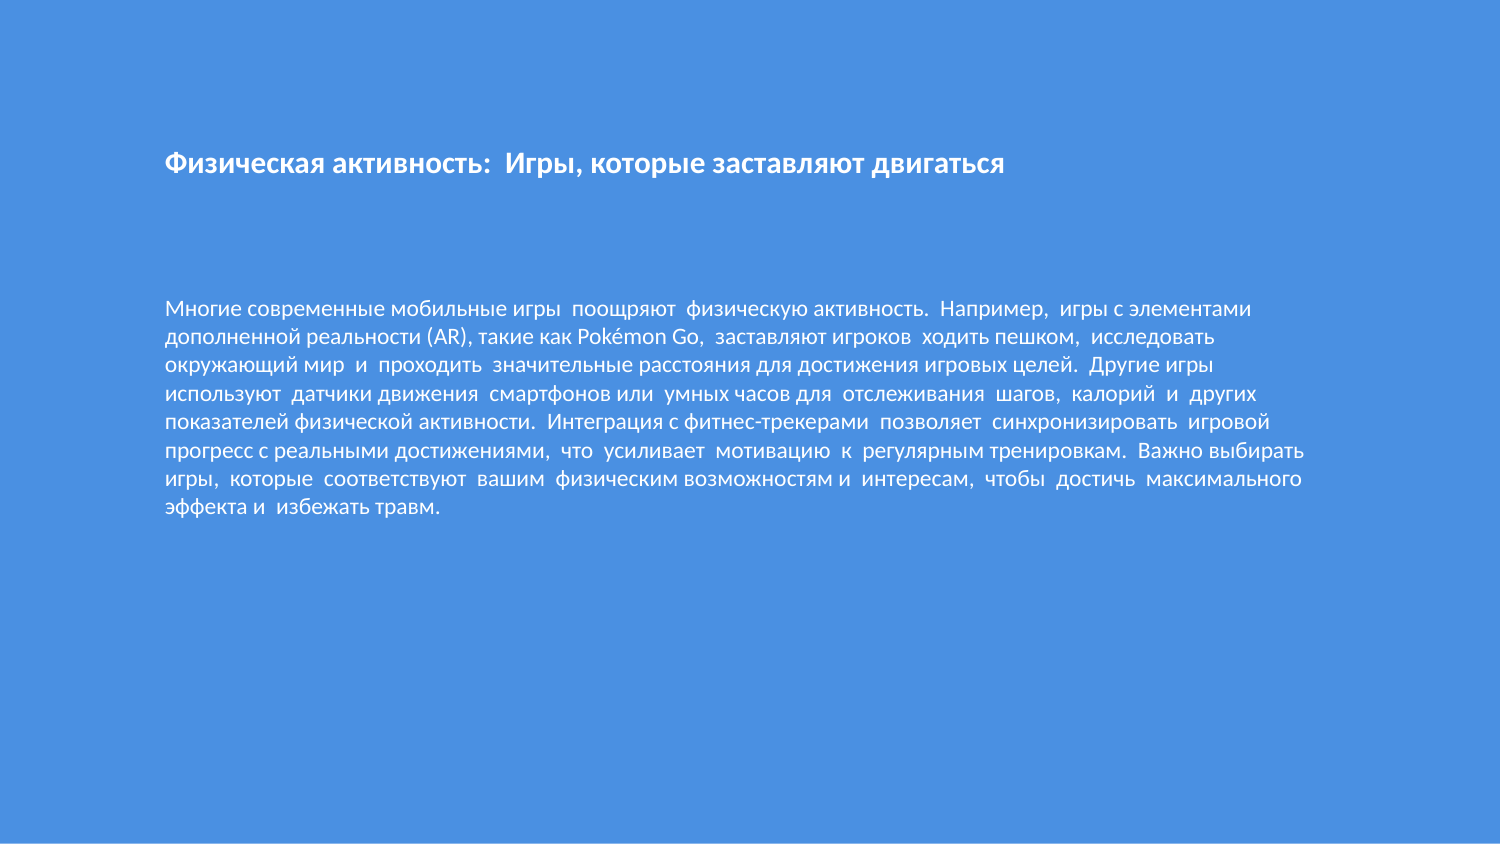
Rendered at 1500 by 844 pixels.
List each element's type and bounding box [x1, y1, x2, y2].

text_box [0, 0, 1500, 844]
